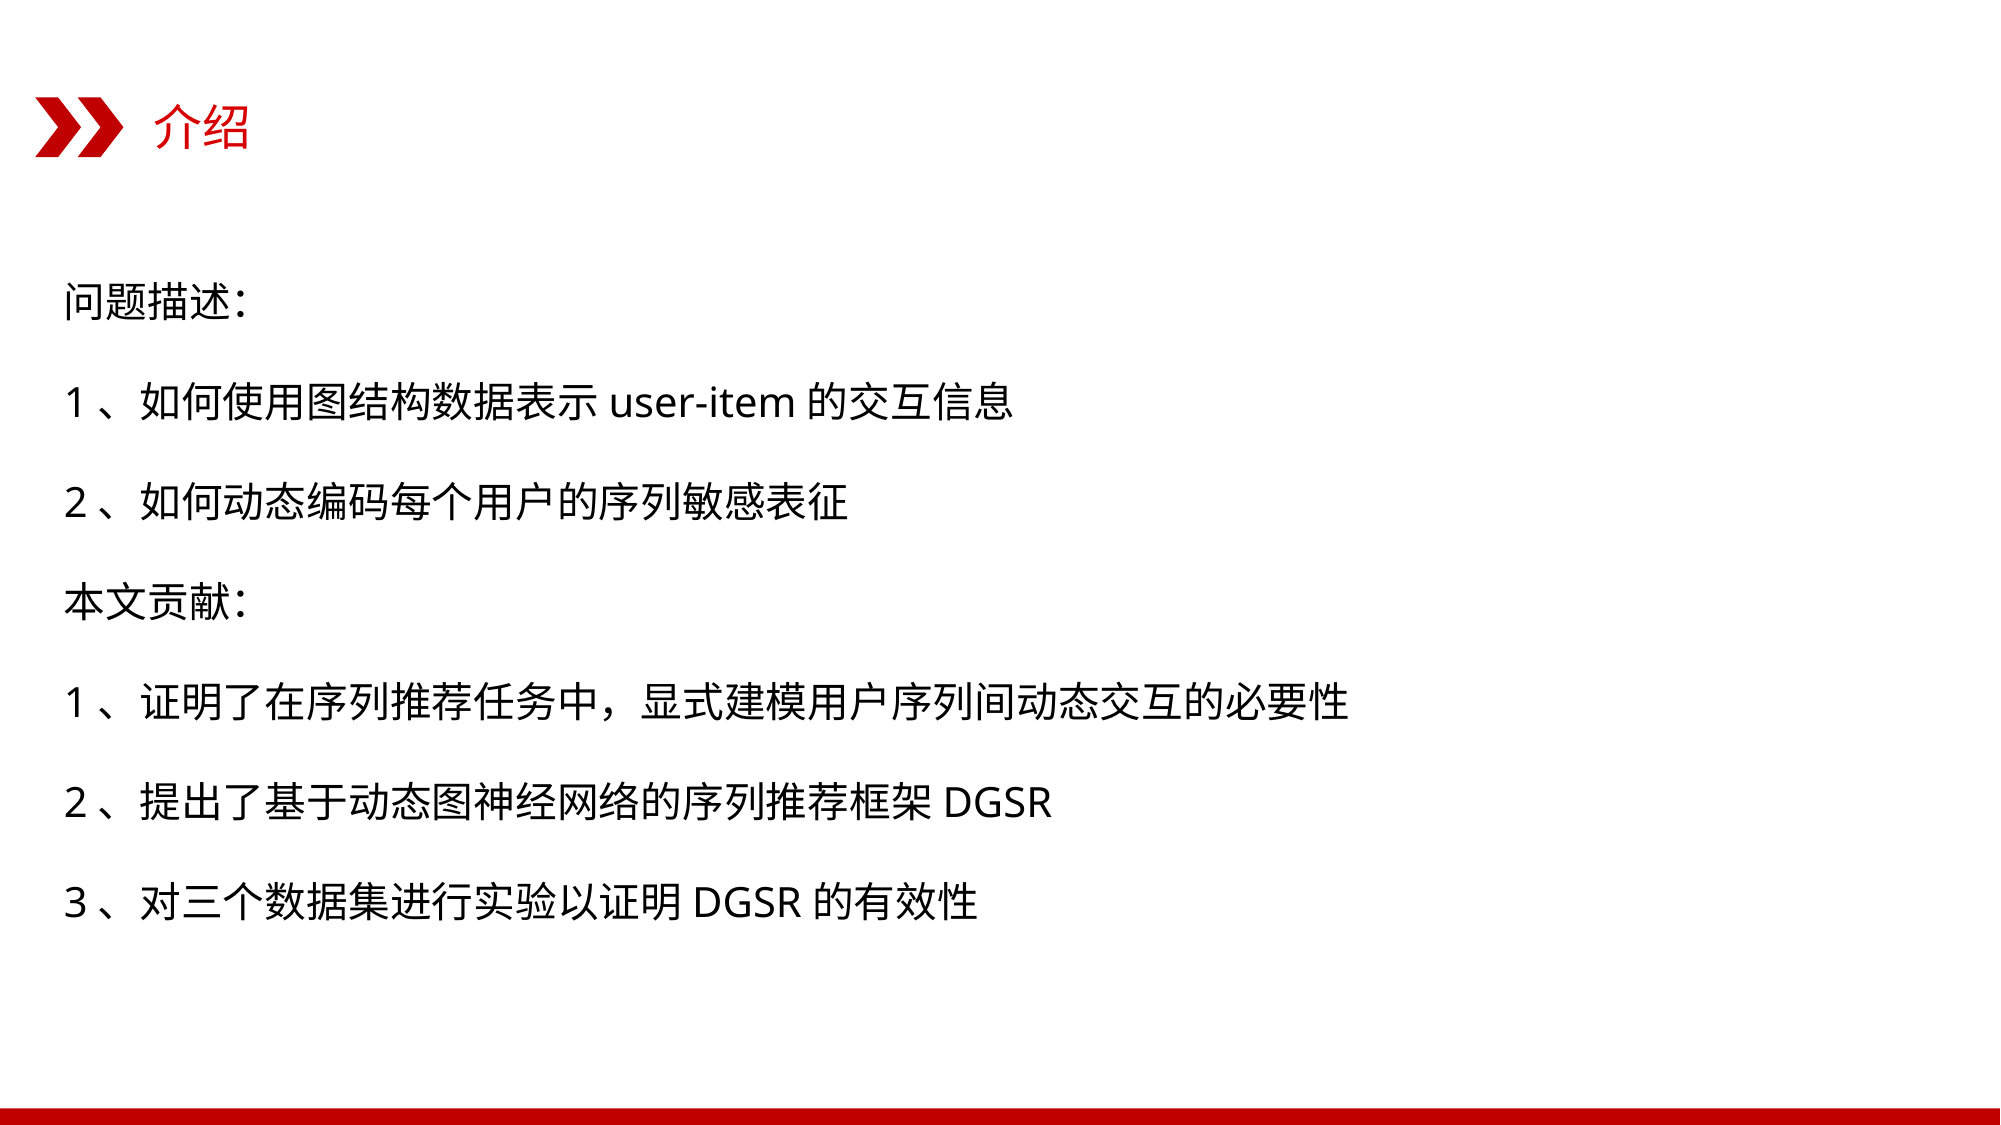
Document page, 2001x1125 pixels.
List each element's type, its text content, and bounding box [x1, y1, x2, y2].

text_box 问题描述： 1、如何使用图结构数据表示user-item的交互信息 2、如何动态编码每个用户的序列敏感表征 本文贡献： 1、证明了在序列推荐任务中，显式建模用户序列间动态交互的必要性 2、提出了基于动态图神经网络的序列推荐框架DGSR 3、对三个数据集进行实验以证明DGSR的有效性 [48, 218, 1952, 934]
list 介绍 [138, 78, 1520, 164]
